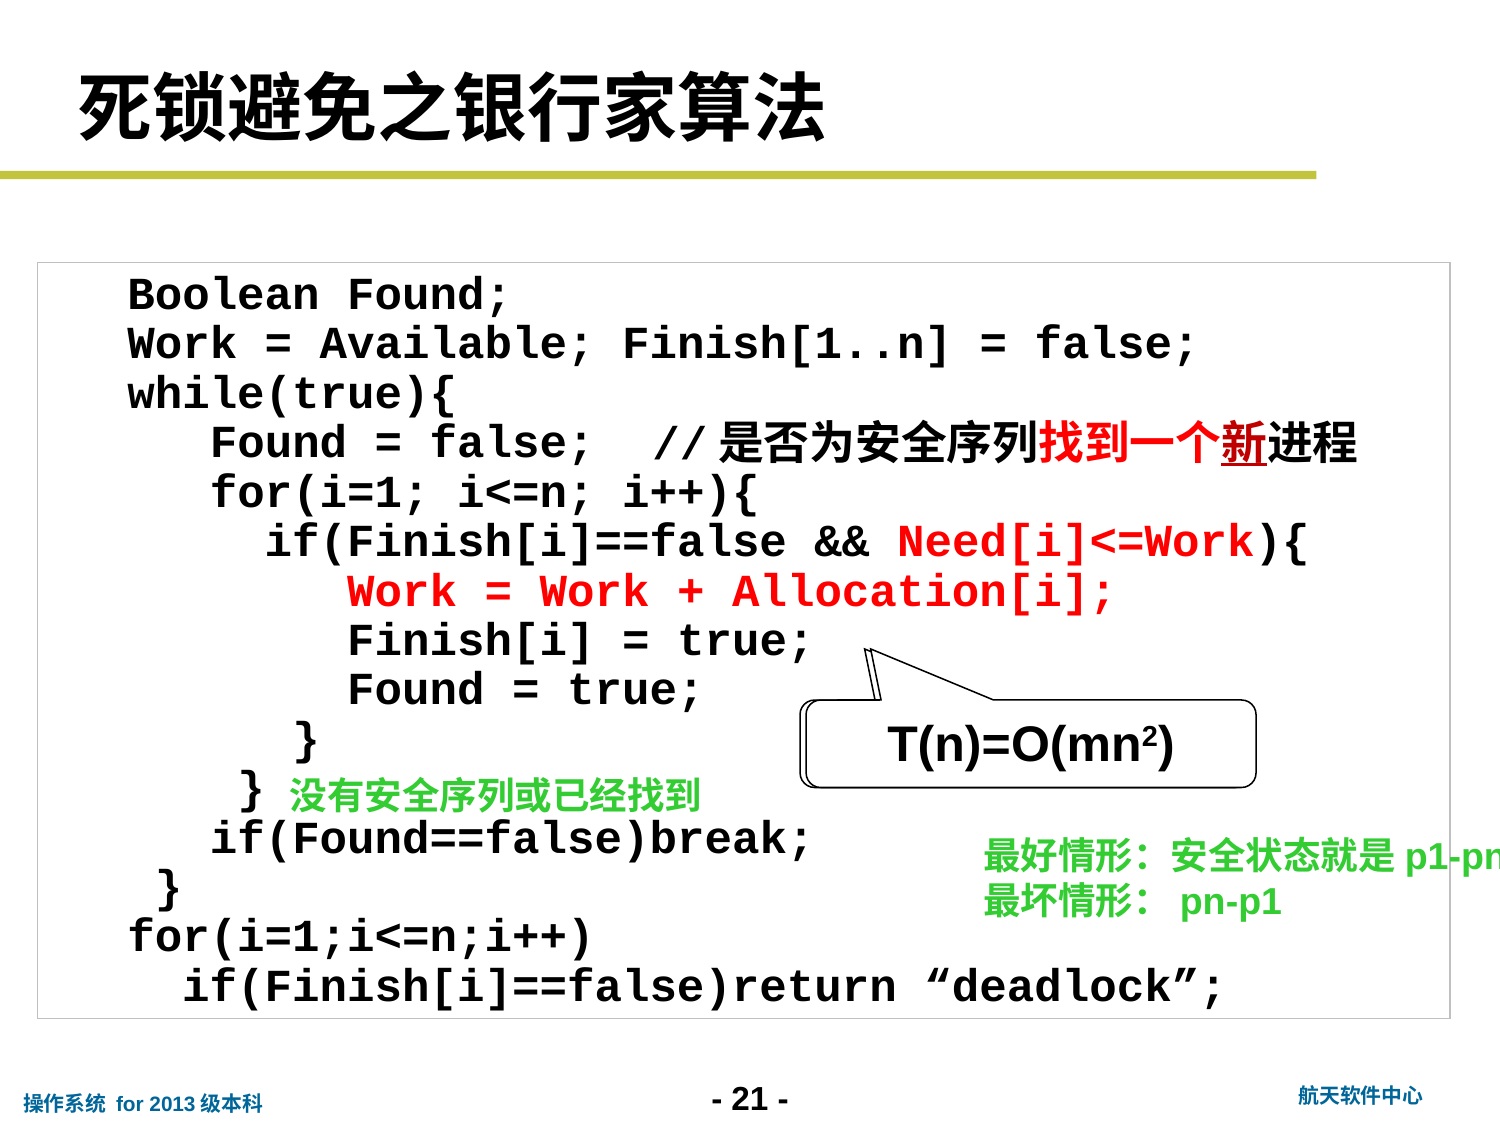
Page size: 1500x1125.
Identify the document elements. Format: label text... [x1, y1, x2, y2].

text_box //是否为安全序列找到一个新进程 [562, 412, 1438, 493]
text_box T(n)=O(?) [864, 648, 880, 699]
title 死锁避免之银行家算法 [62, 50, 1350, 161]
text_box Boolean Found; Work = Available; Finish[1..n] = false; while(true){ Found = false; for(i=1; i<=n; i++){ if(Finish[i]==false && Need[i]<=Work){ Work = Work + Allocation[i]; Finish[i] = true; Found = true; } } if(Found==false)break; } for(i=1;i<=n;i++) if(Finish[i]==false)return “deadlock”; [37, 262, 1450, 1019]
text_box T(n)=O(mn2) [806, 648, 1257, 788]
text_box 没有安全序列或已经找到 [274, 764, 738, 825]
text_box T(n)=O(?) [800, 700, 816, 788]
text_box 最好情形：安全状态就是p1-pn 最坏情形：pn-p1 [968, 824, 1500, 930]
